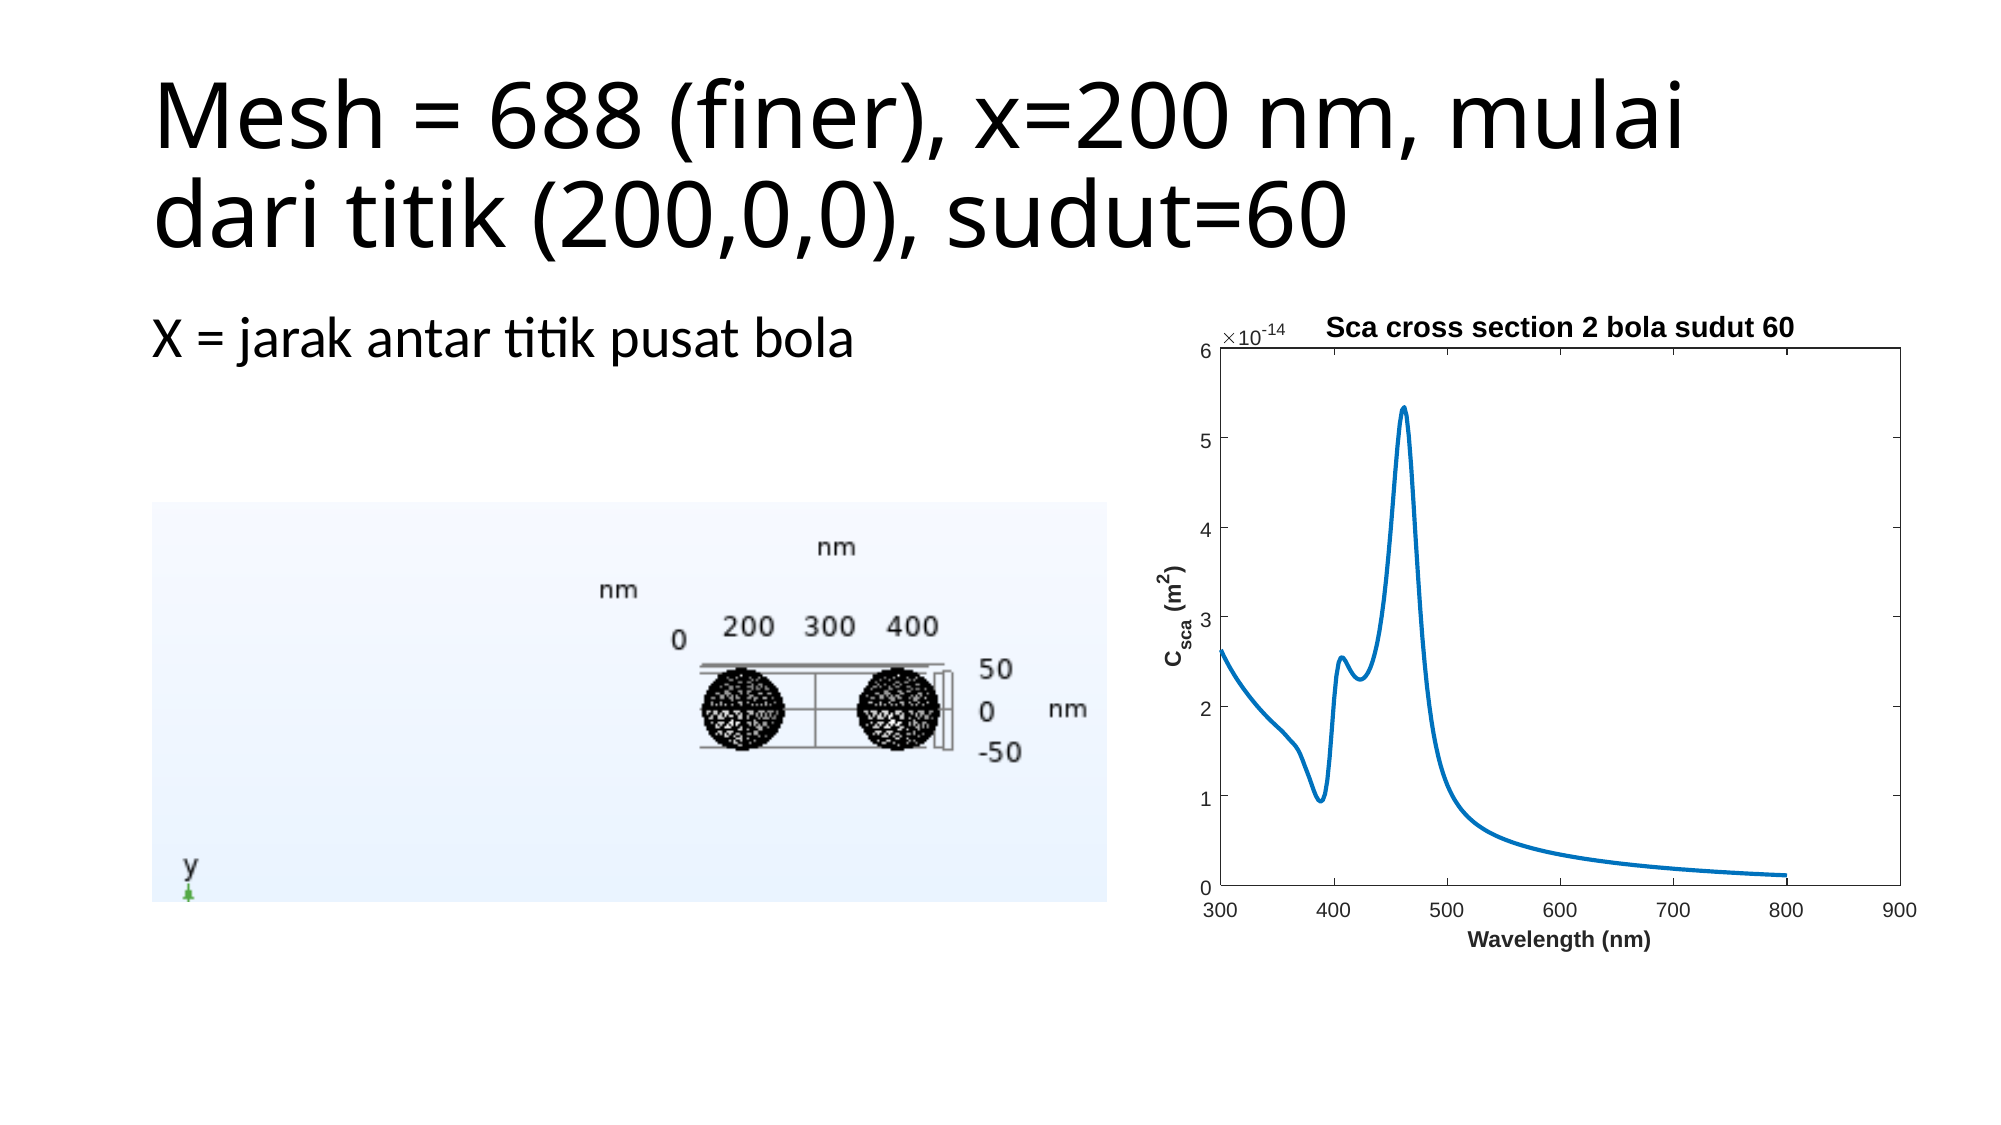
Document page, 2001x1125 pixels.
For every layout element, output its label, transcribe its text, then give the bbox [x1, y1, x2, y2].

picture [152, 299, 1982, 956]
list X = jarak antar titik pusat bola [137, 299, 1863, 1014]
title Mesh = 688 (finer), x=200 nm, mulai dari titik (200,0,0), sudut=60 [137, 59, 1863, 278]
